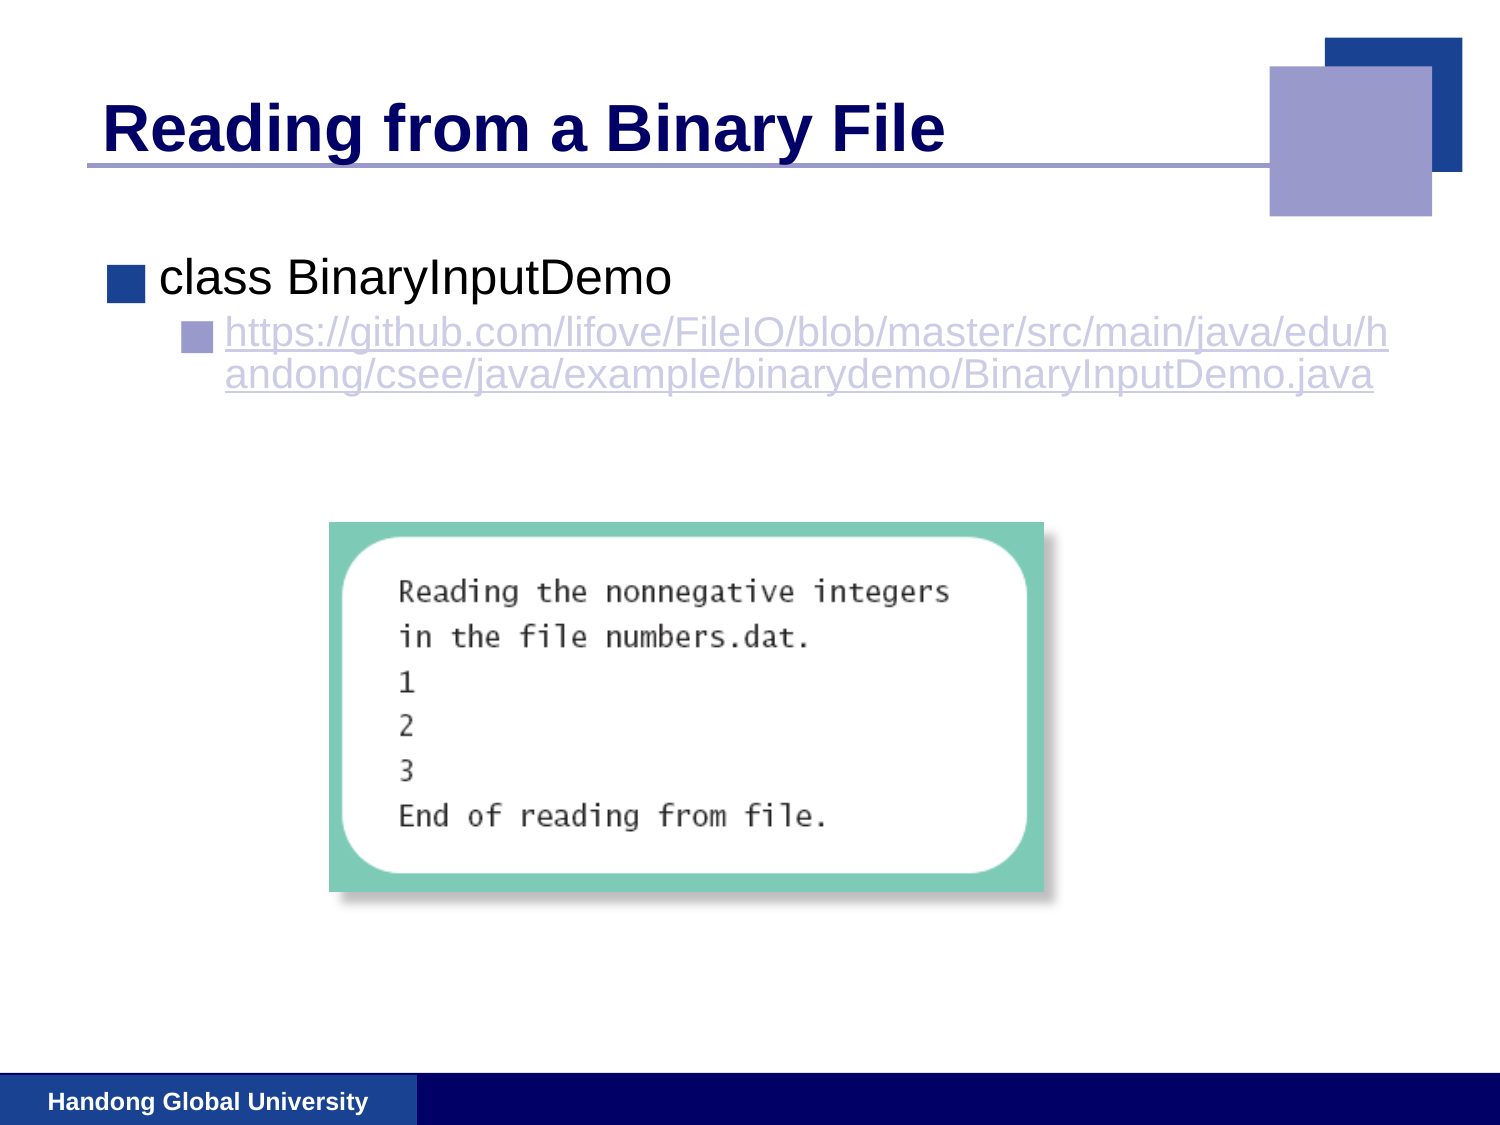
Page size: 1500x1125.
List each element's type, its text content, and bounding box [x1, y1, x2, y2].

list class BinaryInputDemo https://github.com/lifove/FileIO/blob/master/src/main/java/edu/handong/csee/java/example/binarydemo/BinaryInputDemo.java [87, 237, 1425, 1013]
picture [329, 522, 1044, 892]
title Reading from a Binary File [87, 46, 1238, 172]
